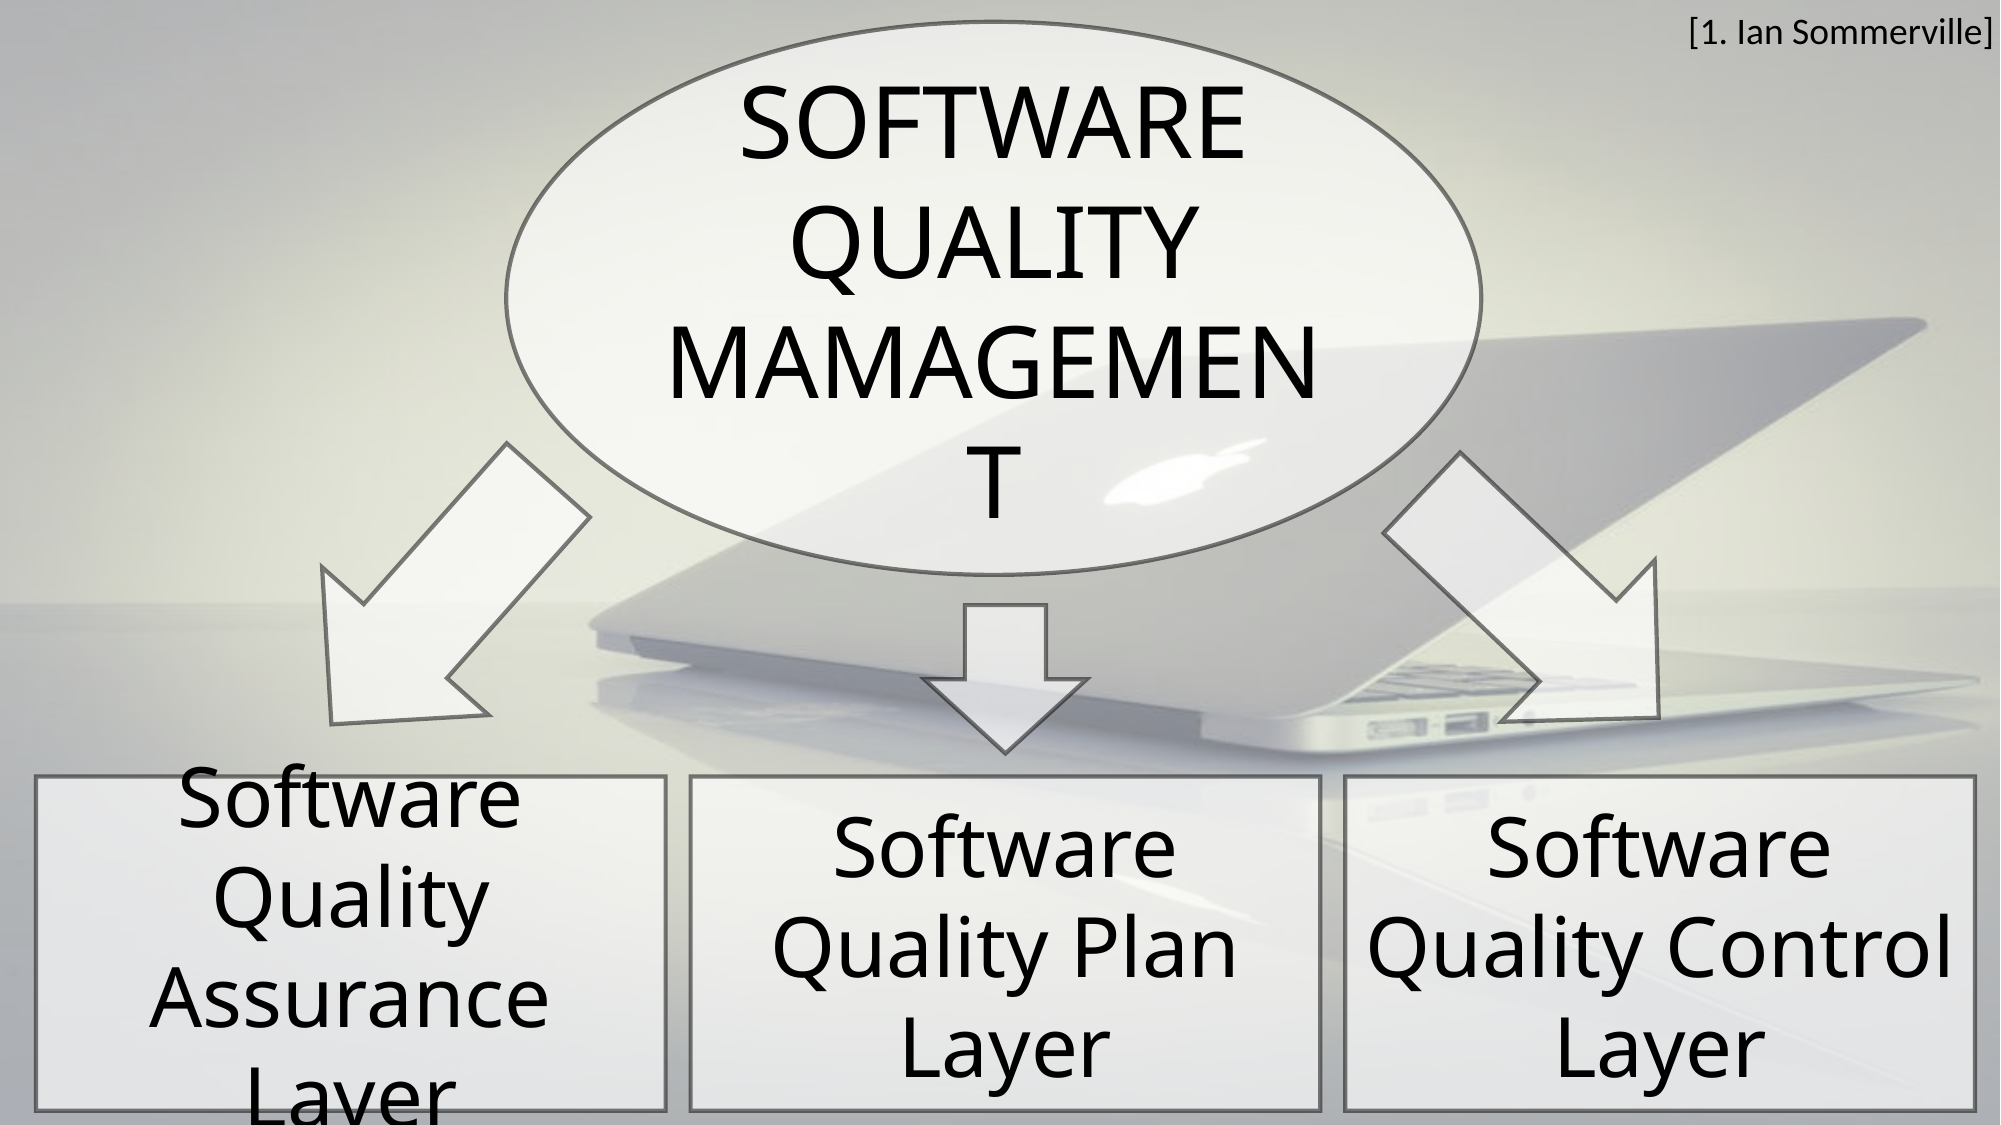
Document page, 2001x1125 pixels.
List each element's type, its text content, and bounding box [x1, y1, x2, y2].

text_box [1382, 451, 1660, 723]
text_box Software Quality Assurance Layer [35, 775, 667, 1112]
text_box [320, 441, 592, 726]
text_box SOFTWARE QUALITY MAMAGEMENT [505, 20, 1483, 576]
text_box [1. Ian Sommerville] [1673, 0, 2000, 60]
text_box [921, 604, 1090, 755]
text_box Software Quality Plan Layer [690, 775, 1321, 1112]
text_box Software Quality Control Layer [1344, 775, 1976, 1112]
